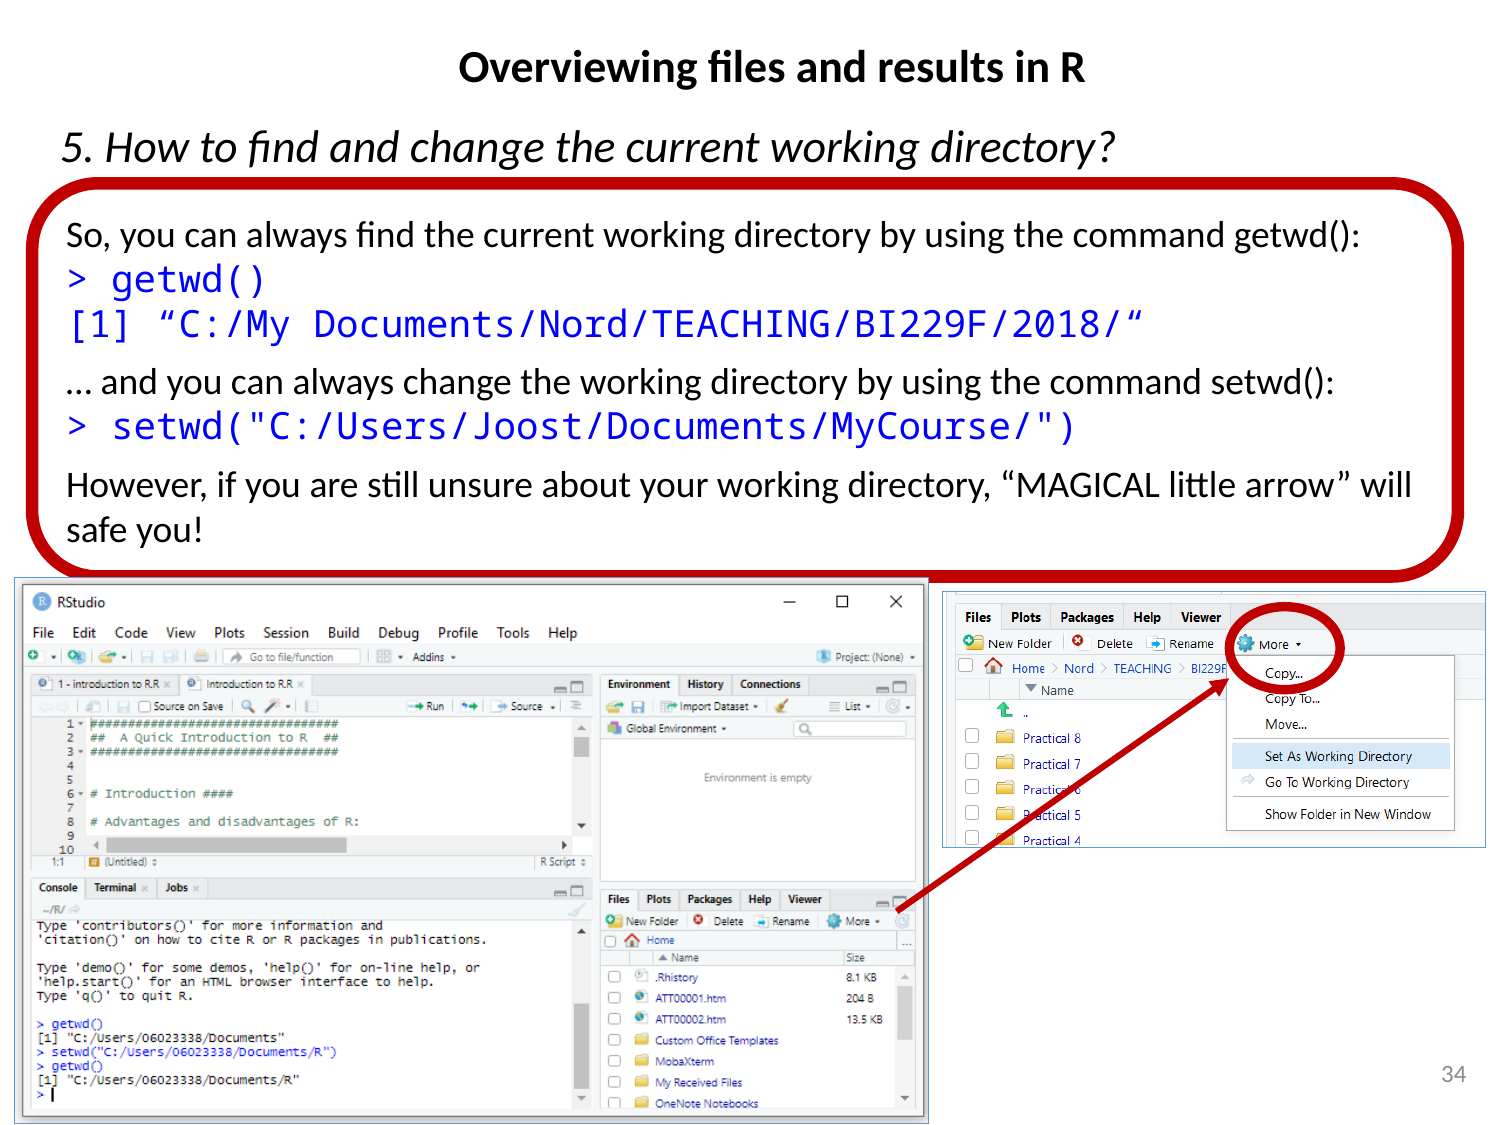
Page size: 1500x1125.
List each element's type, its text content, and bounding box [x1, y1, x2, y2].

slide_number 34 [1144, 1042, 1482, 1103]
text_box Overviewing files and results in R 5. How to find and change the current working directory? [45, 29, 1500, 179]
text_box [896, 591, 1486, 912]
picture [14, 577, 929, 1124]
text_box So, you can always find the current working directory by using the command getwd(): > getwd() [1] “C:/My Documents/Nord/TEACHING/BI229F/2018/“ … and you can always change the working directory by using the command setwd(): > setwd("C:/Users/Joost/Documents/MyCourse/") However, if you are still unsure about your working directory, “MAGICAL little arrow” will safe you! [32, 183, 1458, 577]
